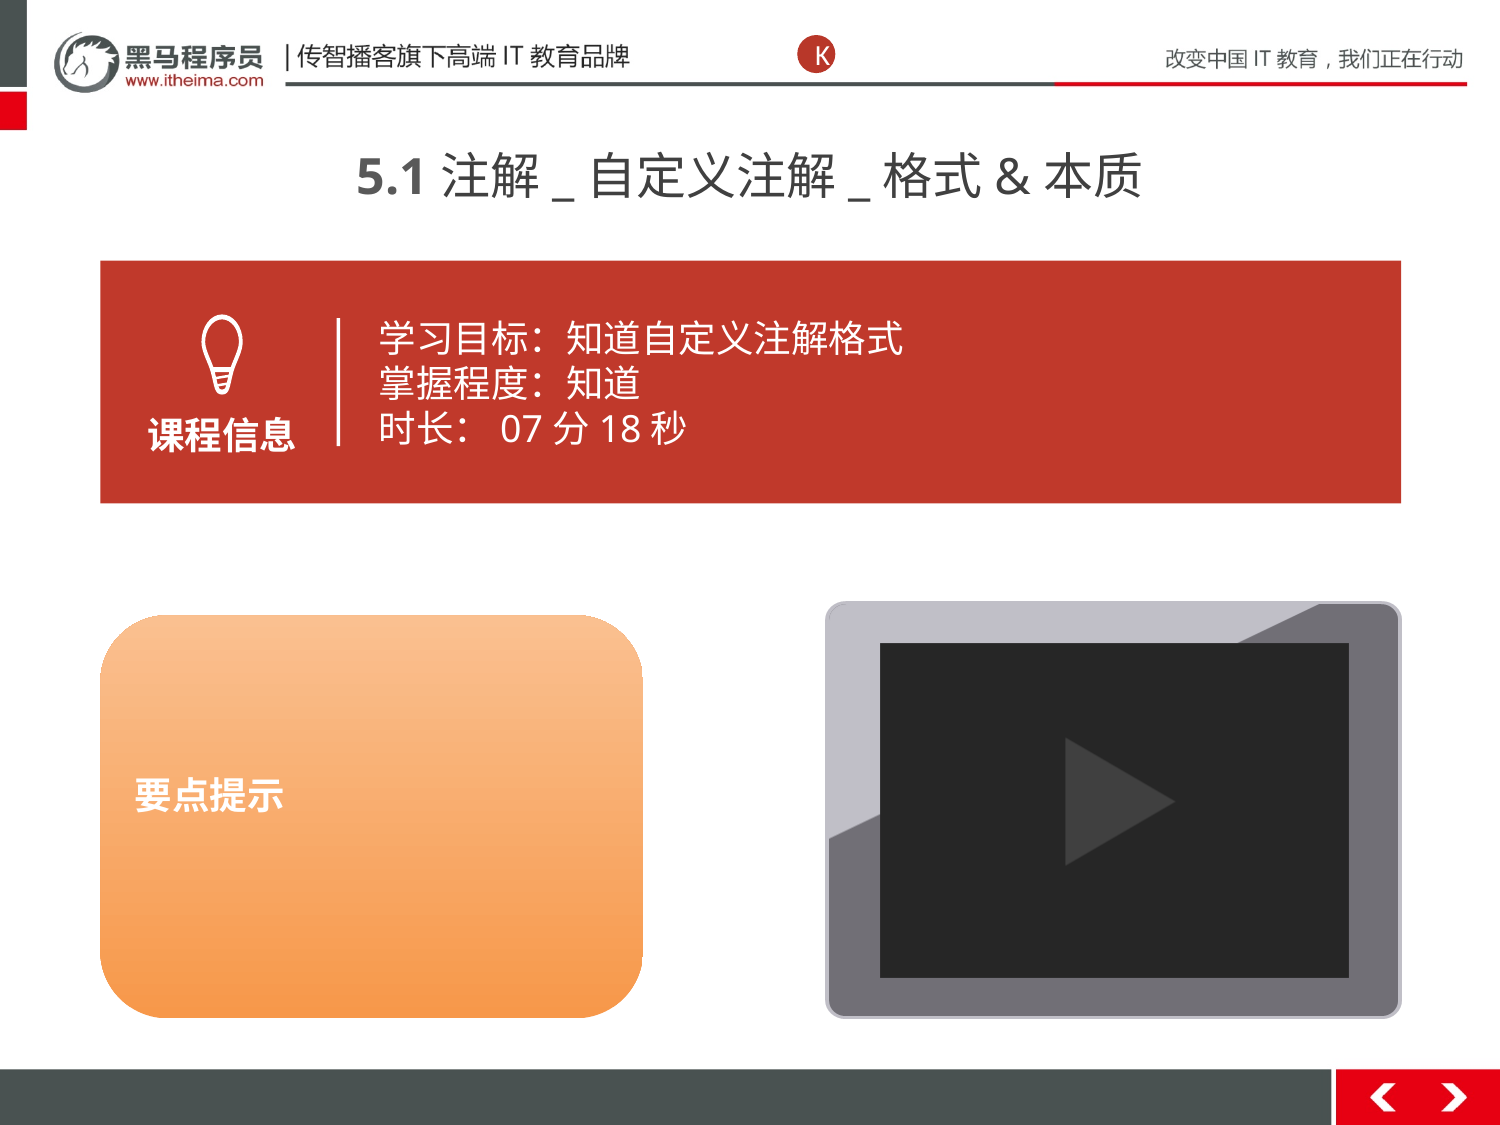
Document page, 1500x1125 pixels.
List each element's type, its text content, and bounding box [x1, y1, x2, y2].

picture [0, 209, 1500, 1125]
text_box K [795, 32, 838, 76]
text_box 要点提示 [100, 615, 643, 1019]
text_box [335, 316, 342, 448]
text_box 5.1注解_自定义注解_格式&本质 [0, 137, 1500, 209]
picture [0, 0, 1500, 137]
text_box [98, 258, 1403, 505]
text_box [130, 314, 314, 466]
text_box 学习目标：知道自定义注解格式 掌握程度：知道 时长：07分18秒 [364, 307, 1258, 458]
